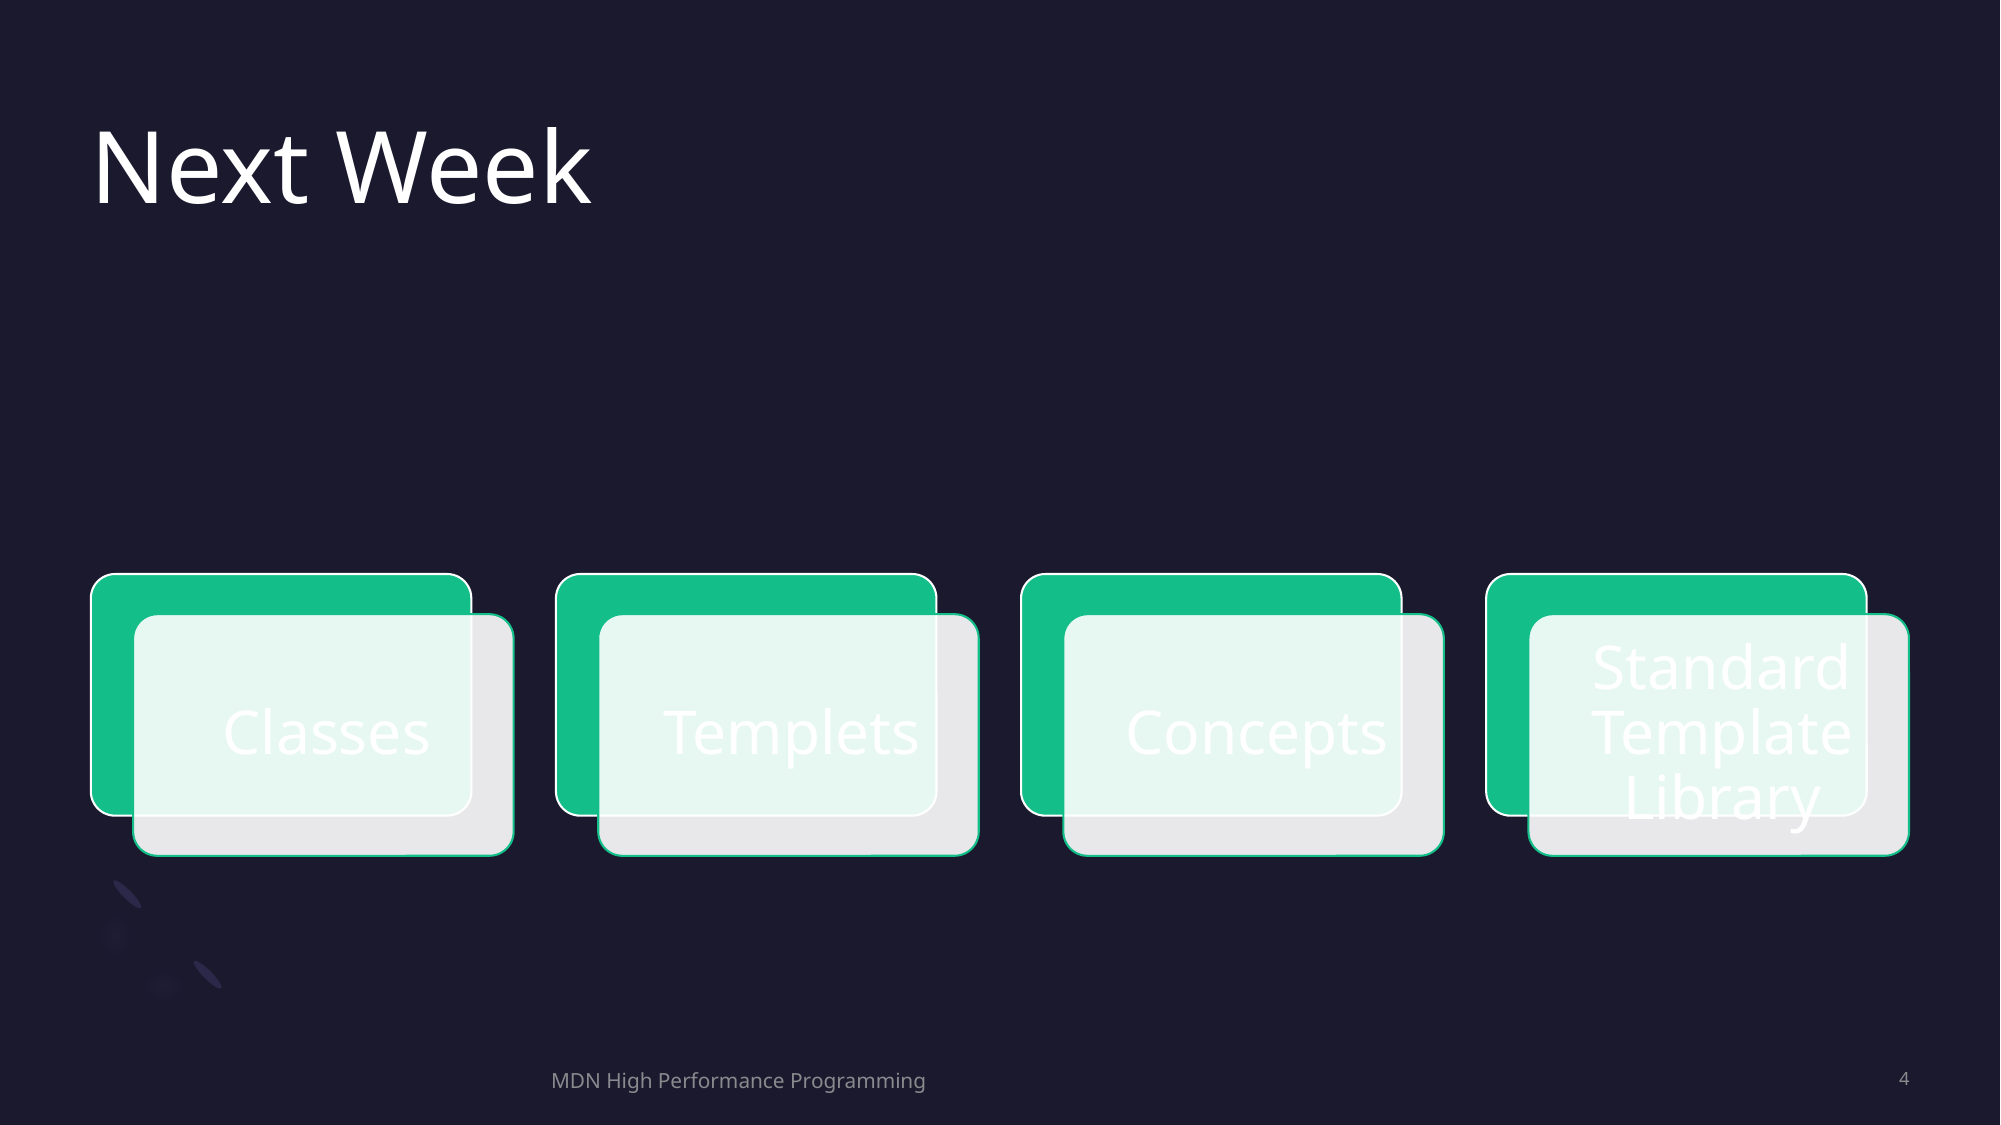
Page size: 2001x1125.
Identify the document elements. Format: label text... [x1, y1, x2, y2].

footer MDN High Performance Programming [551, 1067, 1598, 1093]
slide_number 4 [1632, 1067, 1910, 1093]
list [90, 430, 1910, 1000]
title Next Week [90, 90, 1290, 253]
